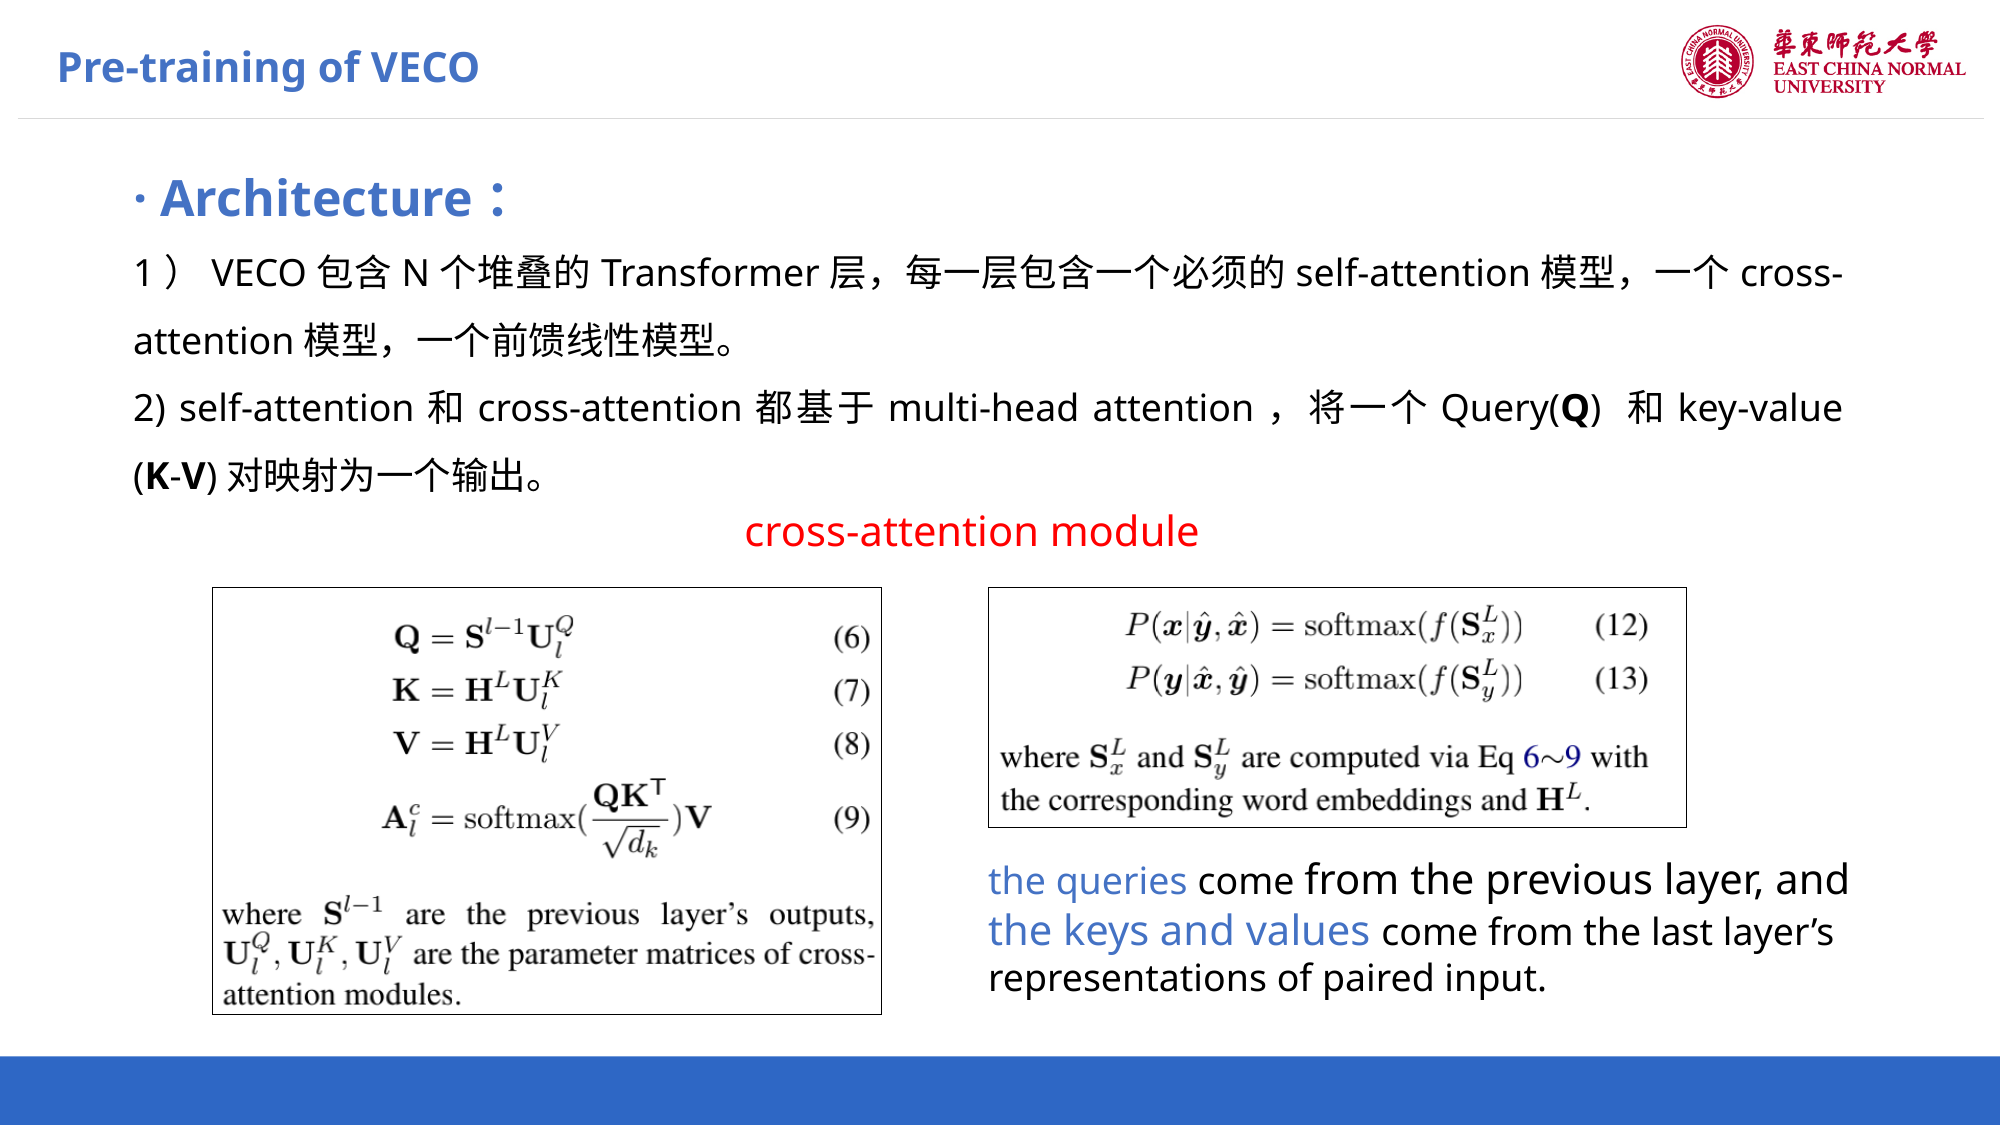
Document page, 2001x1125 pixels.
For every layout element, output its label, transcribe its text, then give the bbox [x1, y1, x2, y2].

picture [212, 587, 882, 1015]
text_box · Architecture： 1）VECO包含N个堆叠的Transformer层，每一层包含一个必须的self-attention模型，一个cross-attention模型，一个前馈线性模型。 2) self-attention和cross-attention都基于multi-head attention，将一个Query(Q) 和key-value (K-V)对映射为一个输出。 [118, 159, 1859, 572]
text_box Pre-training of VECO [41, 32, 833, 99]
picture [988, 587, 1687, 828]
picture [1663, 11, 1985, 110]
text_box the queries come from the previous layer, and the keys and values come from the last layer’s representations of paired input. [973, 846, 1901, 1006]
text_box cross-attention module [729, 496, 1731, 562]
